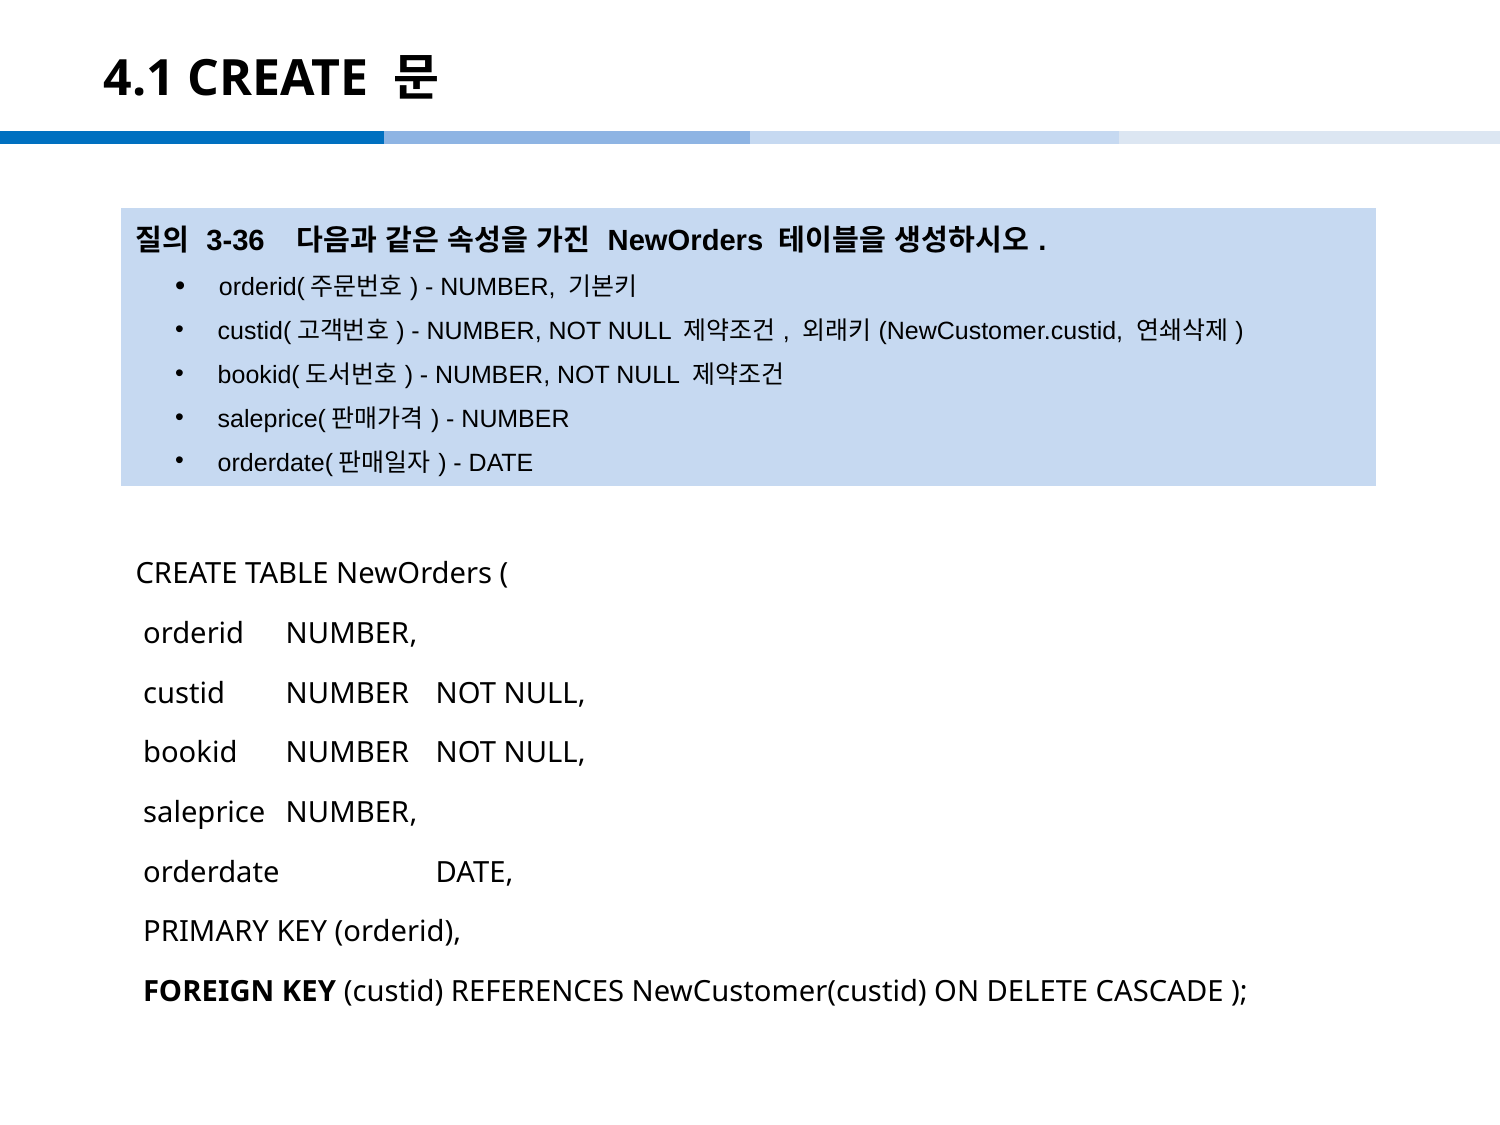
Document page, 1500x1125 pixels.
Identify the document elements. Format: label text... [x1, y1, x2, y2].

table_cell CREATE TABLE NewOrders ( orderid NUMBER, custid NUMBER NOT NULL, bookid NUMBER NOT NULL, saleprice NUMBER, orderdate DATE, PRIMARY KEY (orderid), FOREIGN KEY (custid) REFERENCES NewCustomer(custid) ON DELETE CASCADE ); [121, 486, 1376, 1017]
title 4.1 CREATE 문 [88, 30, 1330, 121]
list [88, 196, 1412, 1083]
table_header 질의 3-36 다음과 같은 속성을 가진 NewOrders 테이블을 생성하시오. orderid(주문번호) - NUMBER, 기본키 custid(고객번호) - NUMBER, NOT NULL 제약조건, 외래키(NewCustomer.custid, 연쇄삭제) bookid(도서번호) - NUMBER, NOT NULL 제약조건 saleprice(판매가격) - NUMBER orderdate(판매일자) - DATE [121, 208, 1376, 486]
